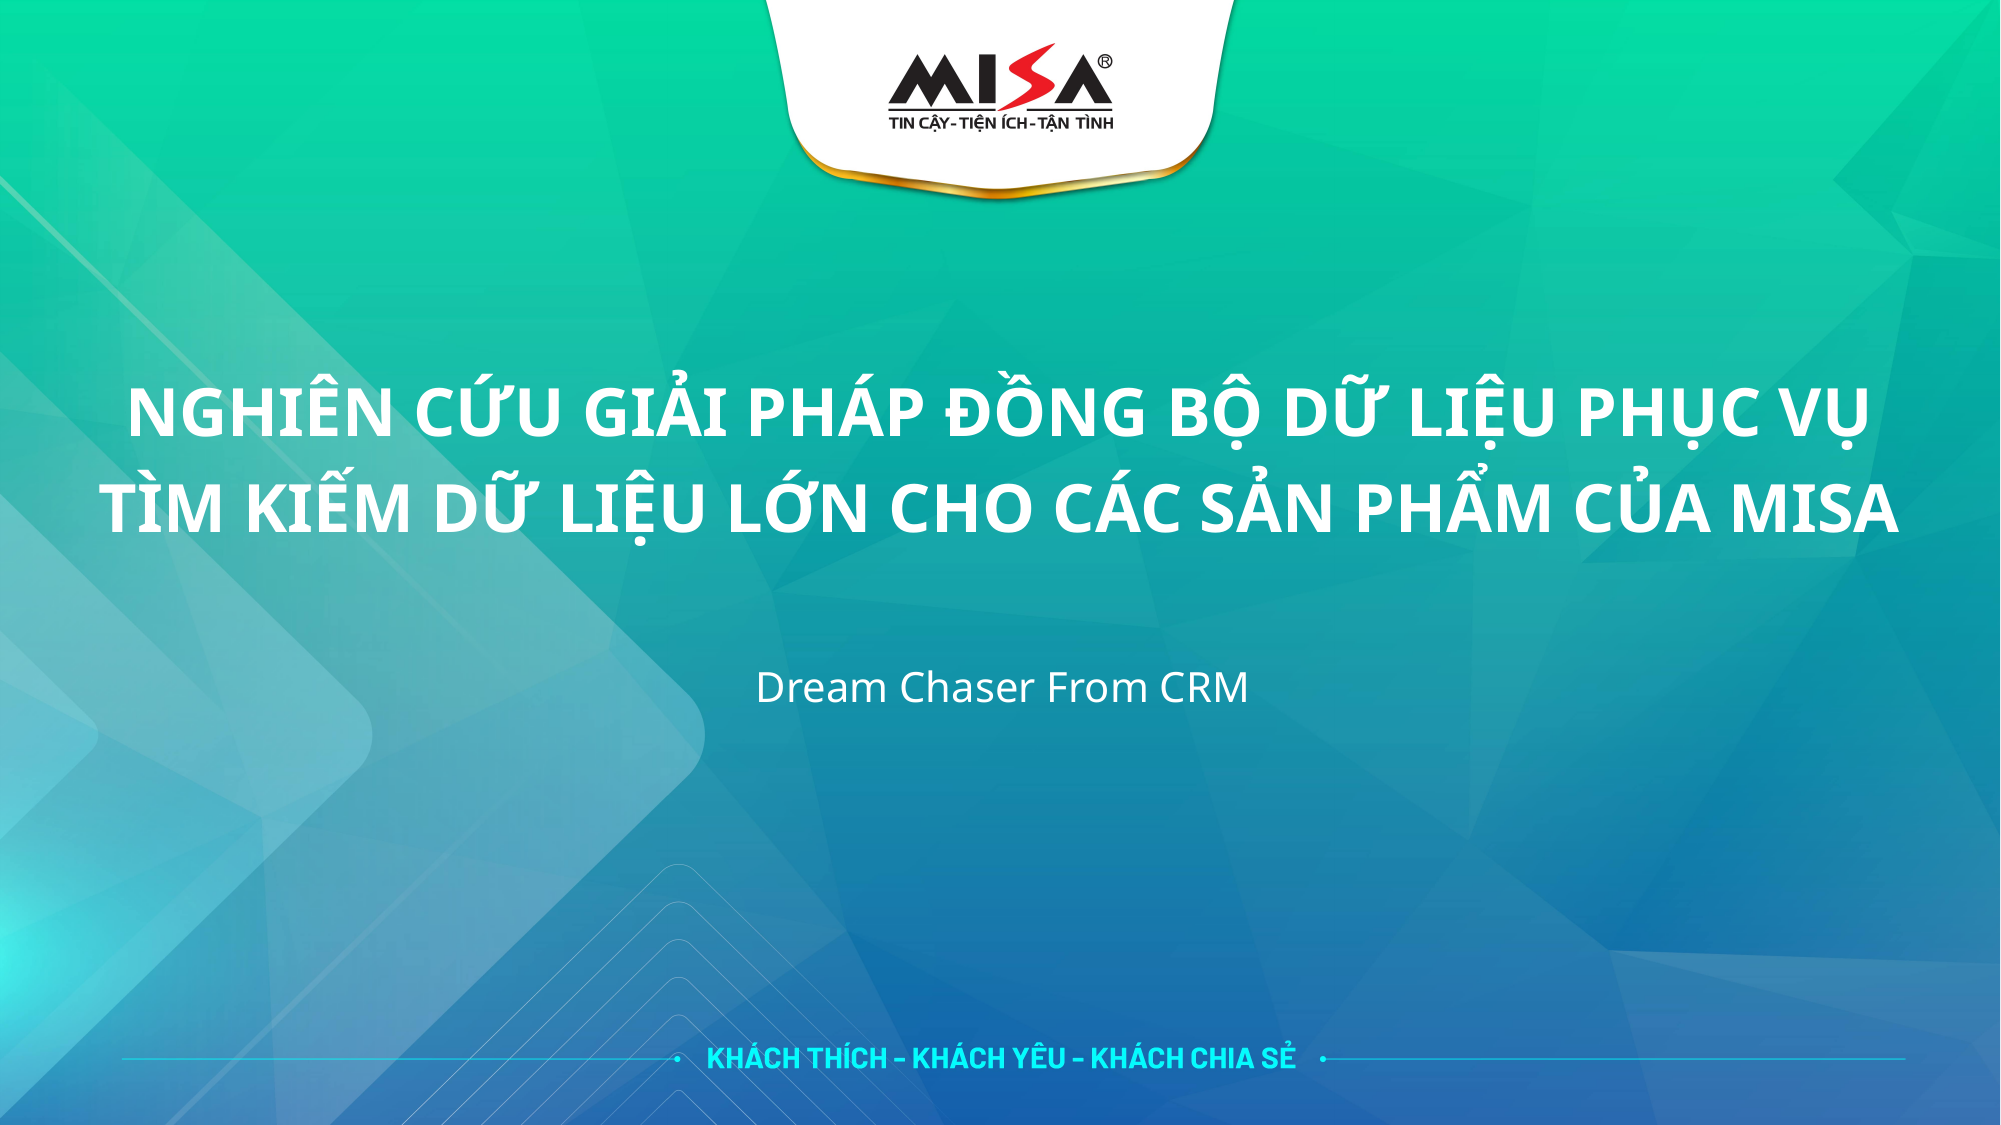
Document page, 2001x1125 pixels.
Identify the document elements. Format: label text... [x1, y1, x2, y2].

text_box NGHIÊN CỨU GIẢI PHÁP ĐỒNG BỘ DỮ LIỆU PHỤC VỤ TÌM KIẾM DỮ LIỆU LỚN CHO CÁC SẢN PHẨM CỦA MISA [77, 298, 1922, 601]
picture [0, 0, 2001, 1125]
text_box Dream Chaser From CRM [501, 640, 1505, 721]
